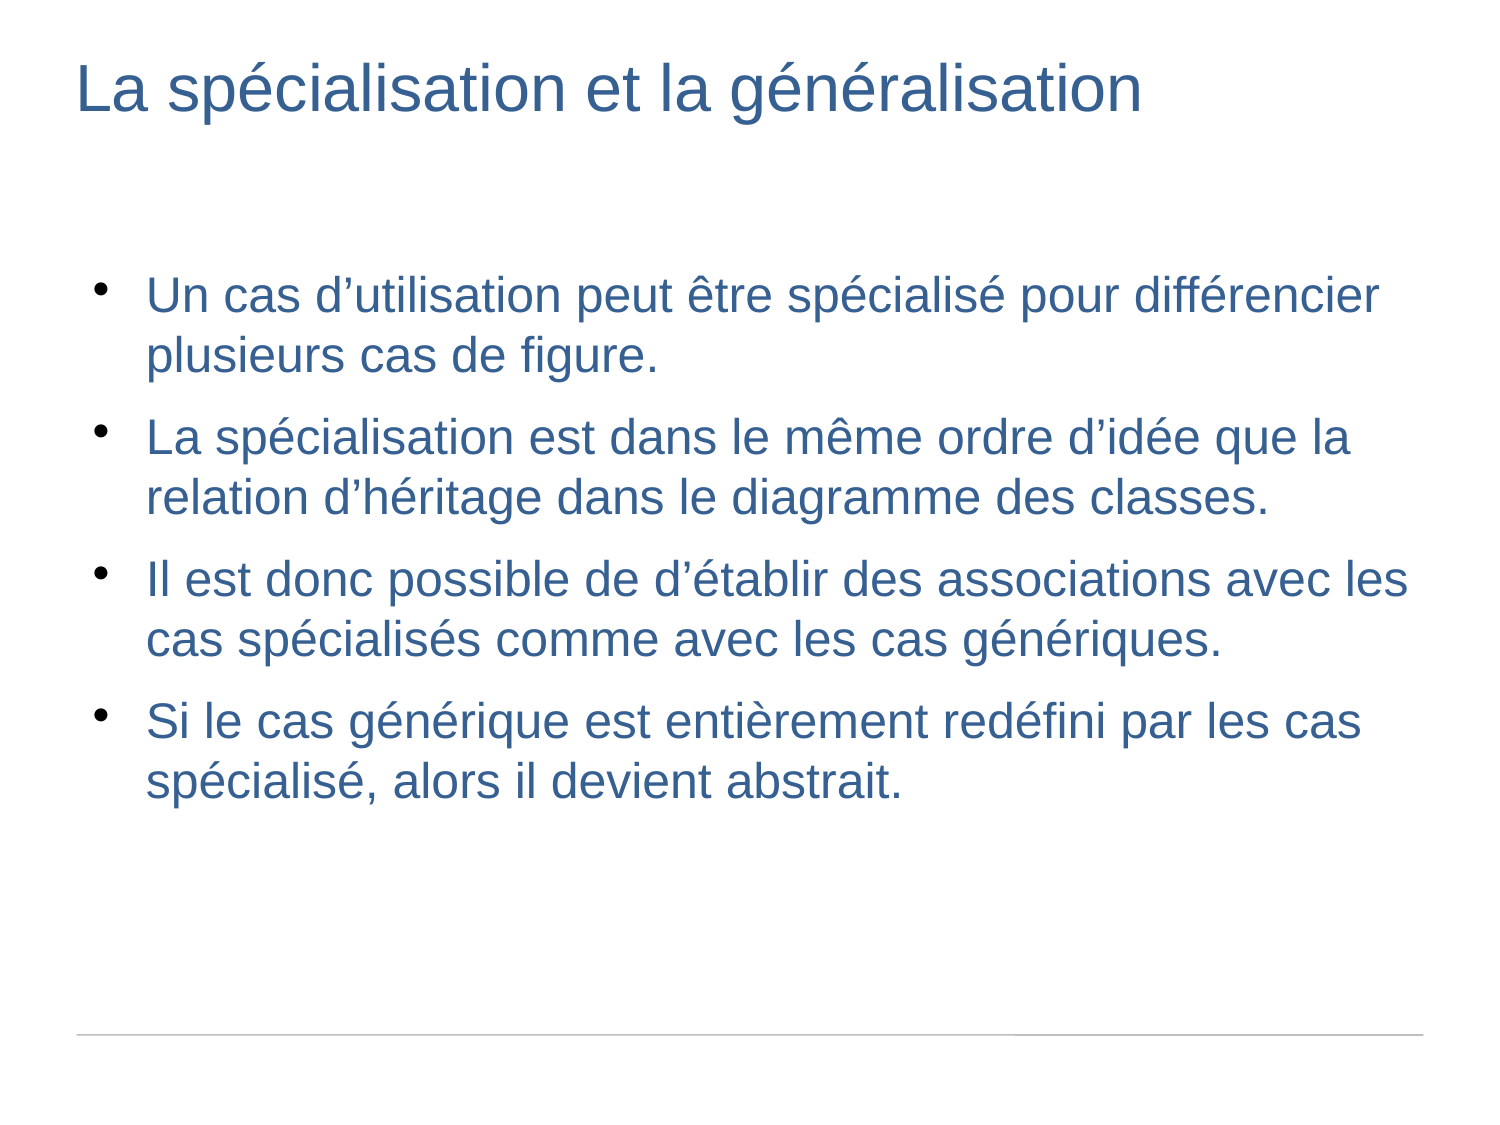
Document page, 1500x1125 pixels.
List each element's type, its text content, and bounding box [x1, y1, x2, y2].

text_box La spécialisation et la généralisation [75, 45, 1425, 233]
text_box Un cas d’utilisation peut être spécialisé pour différencier plusieurs cas de figure. La spécialisation est dans le même ordre d’idée que la relation d’héritage dans le diagramme des classes. Il est donc possible de d’établir des associations avec les cas spécialisés comme avec les cas génériques. Si le cas générique est entièrement redéfini par les cas spécialisé, alors il devient abstrait. [74, 262, 1465, 1005]
